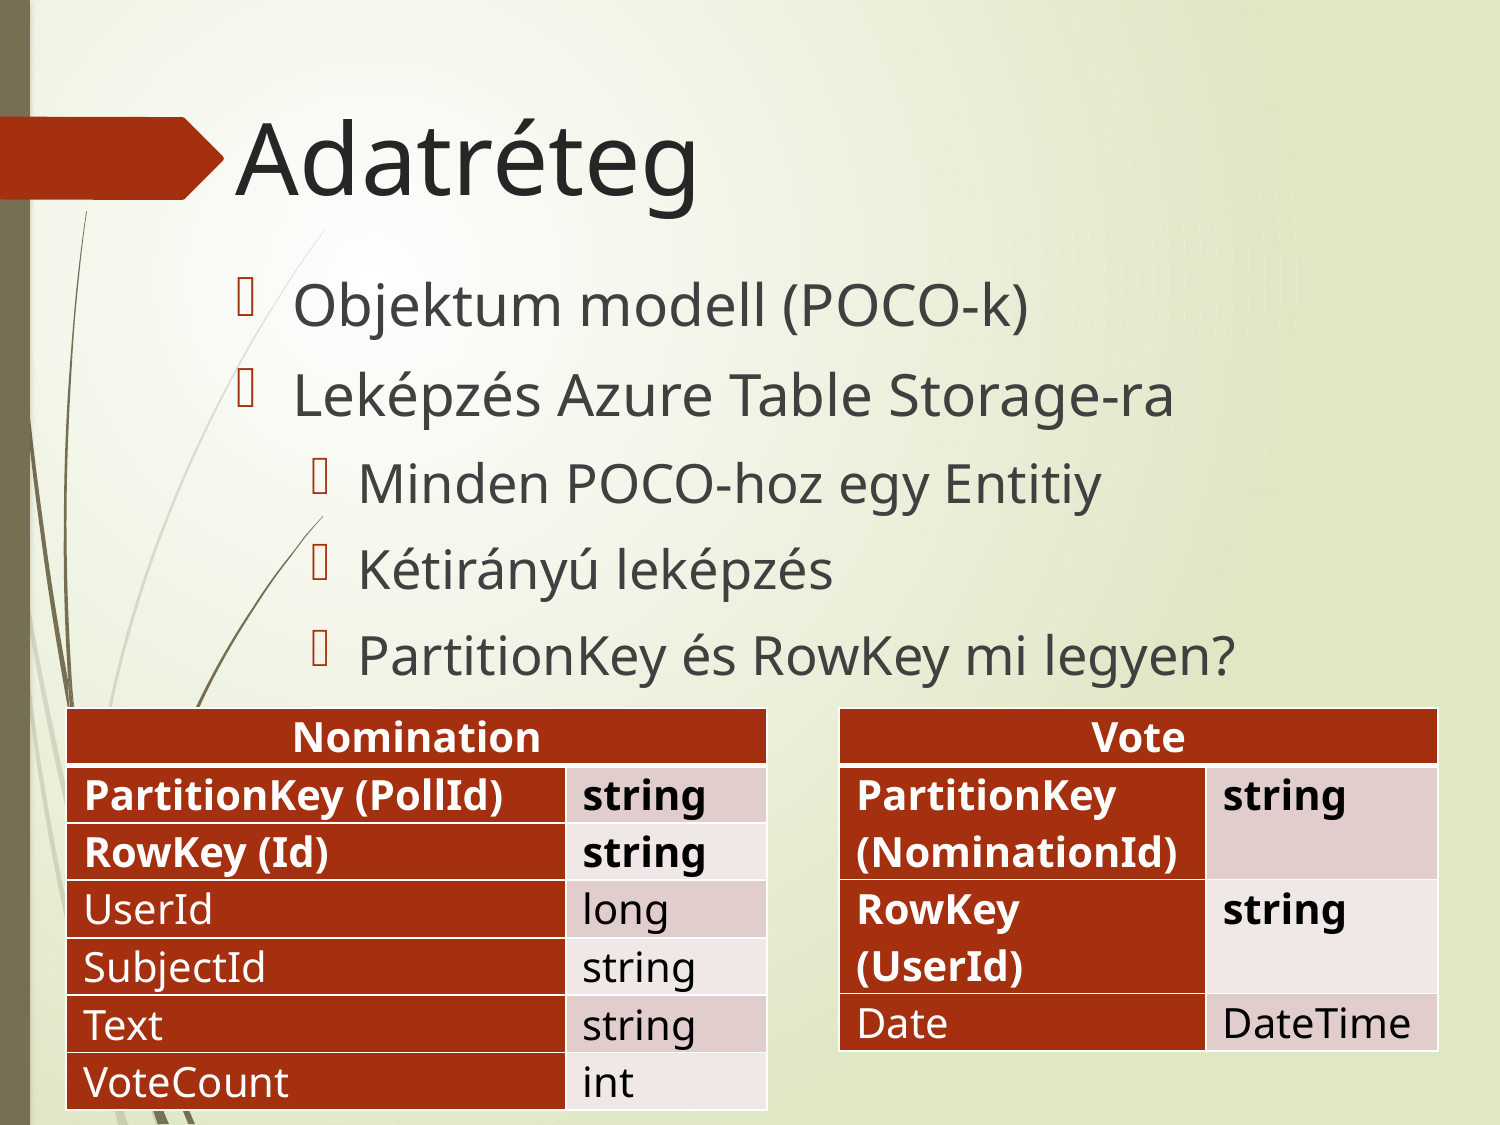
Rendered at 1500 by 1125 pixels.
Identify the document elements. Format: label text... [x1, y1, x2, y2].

table_cell string [1207, 880, 1437, 993]
table_cell string [1207, 768, 1437, 879]
table_cell RowKey (Id) [67, 824, 565, 879]
list Objektum modell (POCO-k) Leképzés Azure Table Storage-ra Minden POCO-hoz egy Entitiy Kétirányú leképzés PartitionKey és RowKey mi legyen? [220, 200, 1500, 1125]
table_cell string [567, 768, 766, 822]
table_cell SubjectId [67, 939, 565, 994]
table_cell DateTime [1207, 994, 1437, 1050]
table_cell UserId [67, 881, 565, 937]
table_cell PartitionKey (PollId) [67, 768, 565, 822]
table_cell string [567, 939, 766, 994]
text_box Adatréteg [220, 87, 1500, 200]
table_cell PartitionKey (NominationId) [840, 768, 1205, 879]
table_cell string [567, 824, 766, 879]
table_cell Text [67, 996, 565, 1052]
table_cell string [567, 996, 766, 1052]
table_cell Date [840, 994, 1205, 1050]
table_cell RowKey (UserId) [840, 880, 1205, 993]
table_cell long [567, 881, 766, 937]
table_cell VoteCount [67, 1053, 565, 1109]
table_header Nomination [67, 709, 766, 763]
table_cell int [567, 1053, 766, 1109]
table_header Vote [840, 709, 1437, 763]
